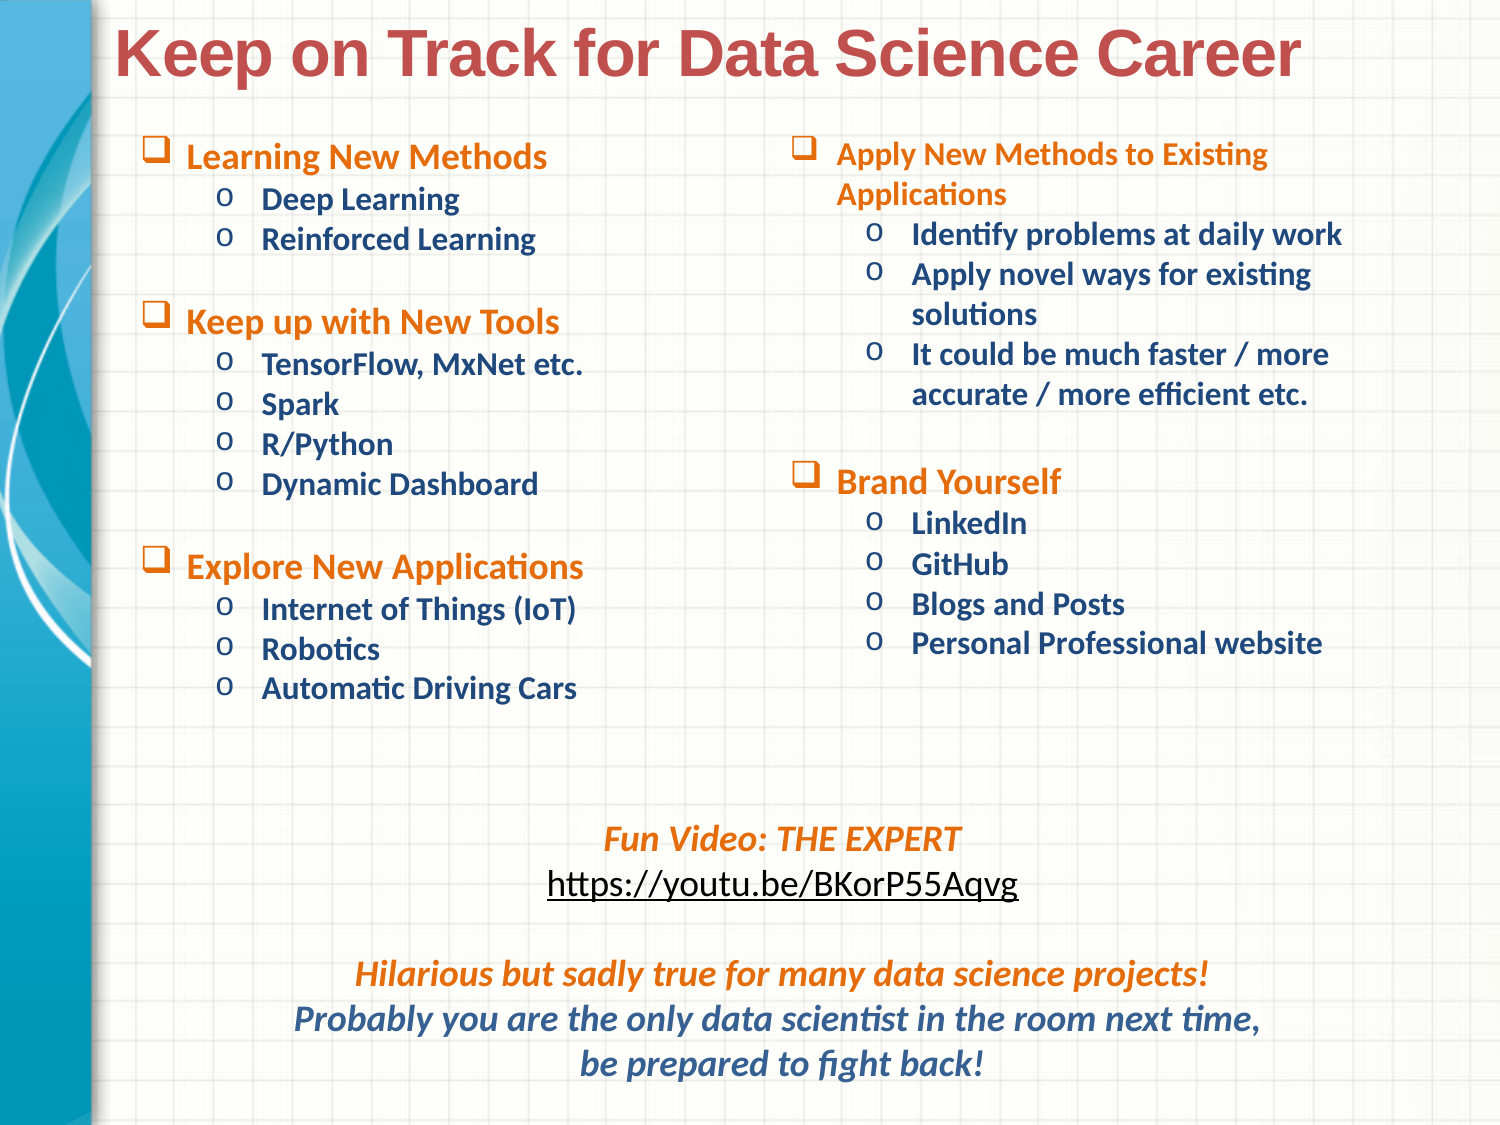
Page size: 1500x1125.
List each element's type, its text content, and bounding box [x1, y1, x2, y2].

text_box Apply New Methods to Existing Applications Identify problems at daily work Apply novel ways for existing solutions It could be much faster / more accurate / more efficient etc. Brand Yourself LinkedIn GitHub Blogs and Posts Personal Professional website [774, 124, 1375, 669]
title Keep on Track for Data Science Career [99, 0, 1325, 100]
picture [0, 0, 1500, 1125]
text_box Learning New Methods Deep Learning Reinforced Learning Keep up with New Tools TensorFlow, MxNet etc. Spark R/Python Dynamic Dashboard Explore New Applications Internet of Things (IoT) Robotics Automatic Driving Cars [124, 124, 813, 794]
text_box Fun Video: THE EXPERT https://youtu.be/BKorP55Aqvg Hilarious but sadly true for many data science projects! Probably you are the only data scientist in the room next time, be prepared to fight back! [240, 806, 1325, 1092]
